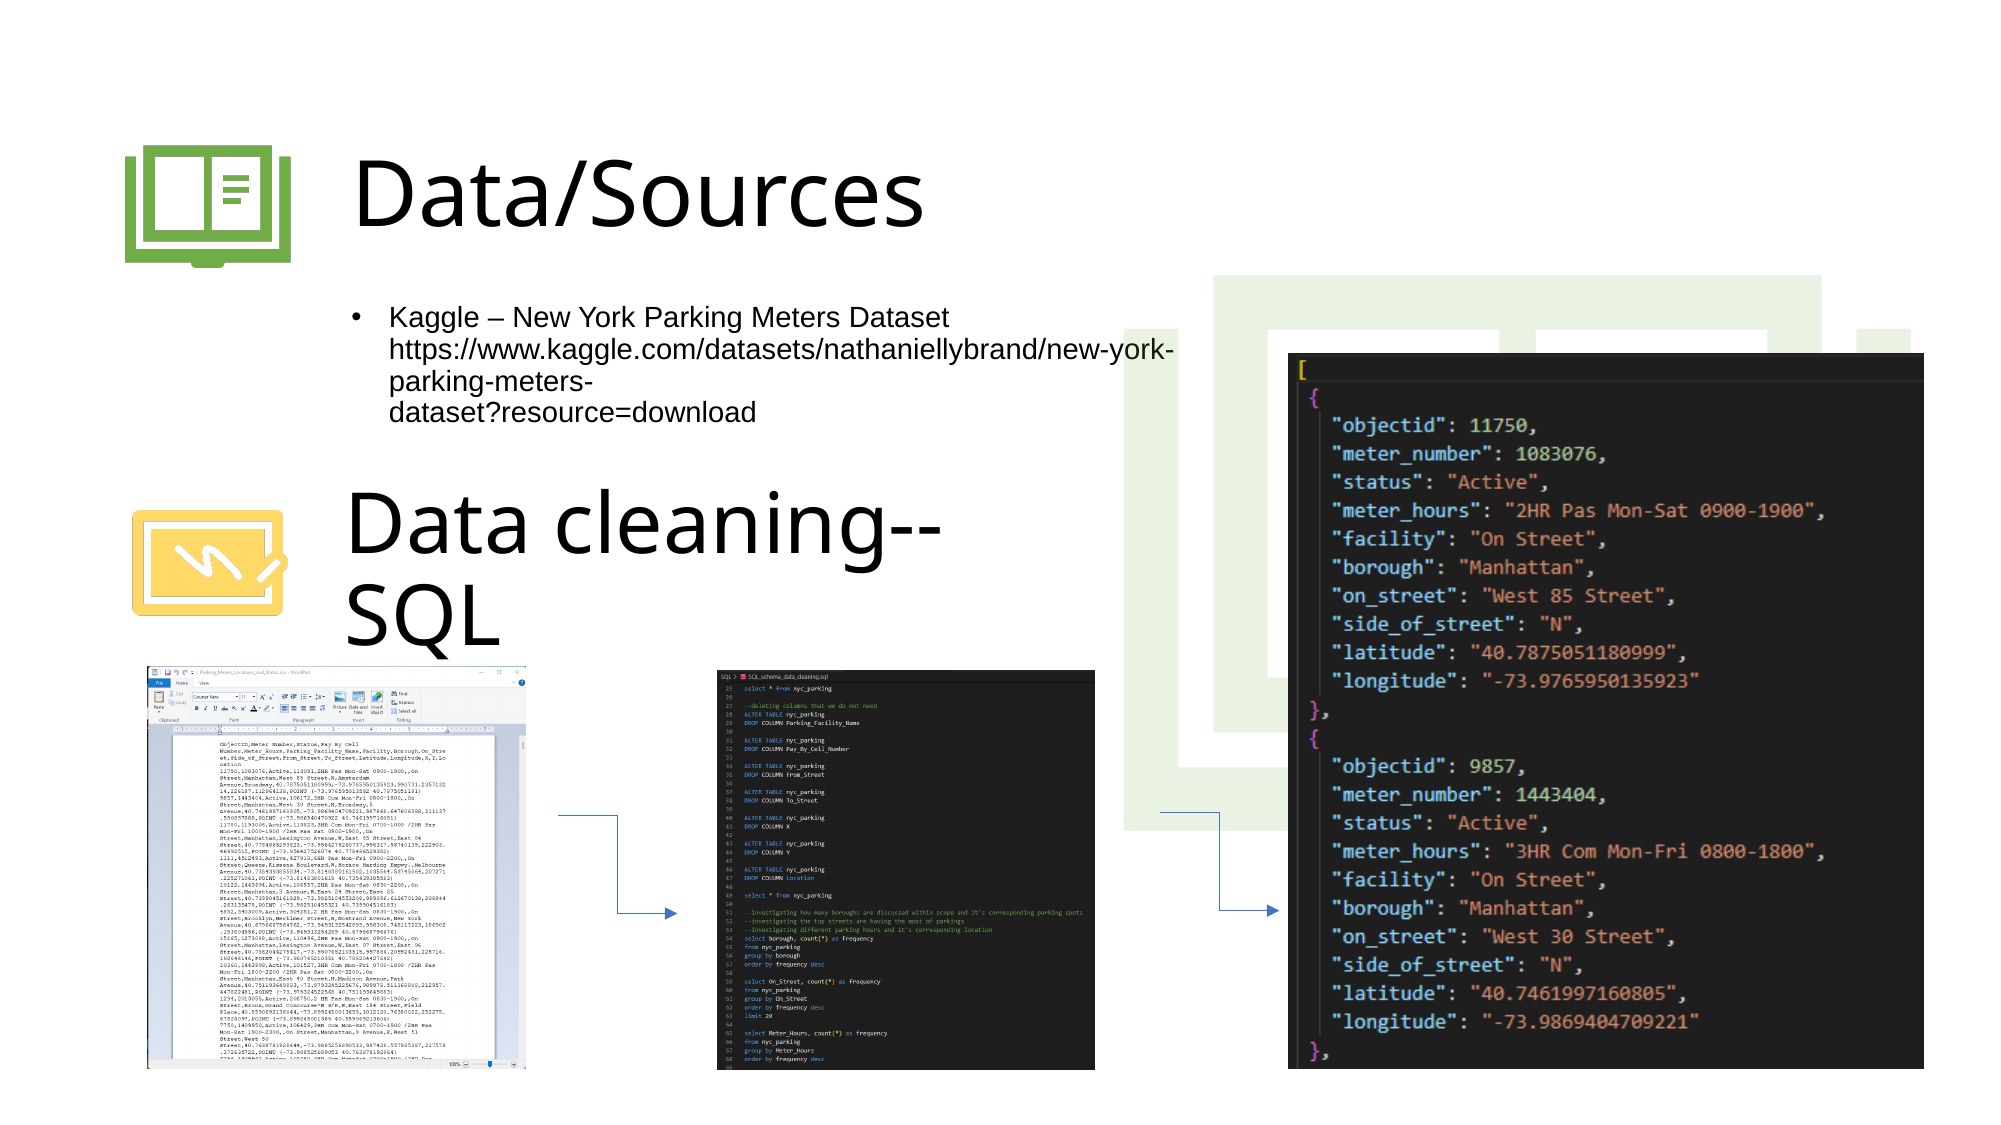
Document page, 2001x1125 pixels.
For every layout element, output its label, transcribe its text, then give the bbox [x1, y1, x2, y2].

picture [117, 472, 298, 653]
picture [147, 666, 526, 1069]
list Kaggle – New York Parking Meters Dataset https://www.kaggle.com/datasets/nathaniellybrand/new-york-parking-meters- dataset?resource=download [336, 295, 1089, 473]
title Data/Sources [336, 117, 956, 277]
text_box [557, 815, 678, 914]
text_box Data cleaning--SQL [329, 473, 1089, 672]
picture [117, 115, 298, 296]
picture [717, 133, 1947, 1070]
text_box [1159, 812, 1280, 911]
